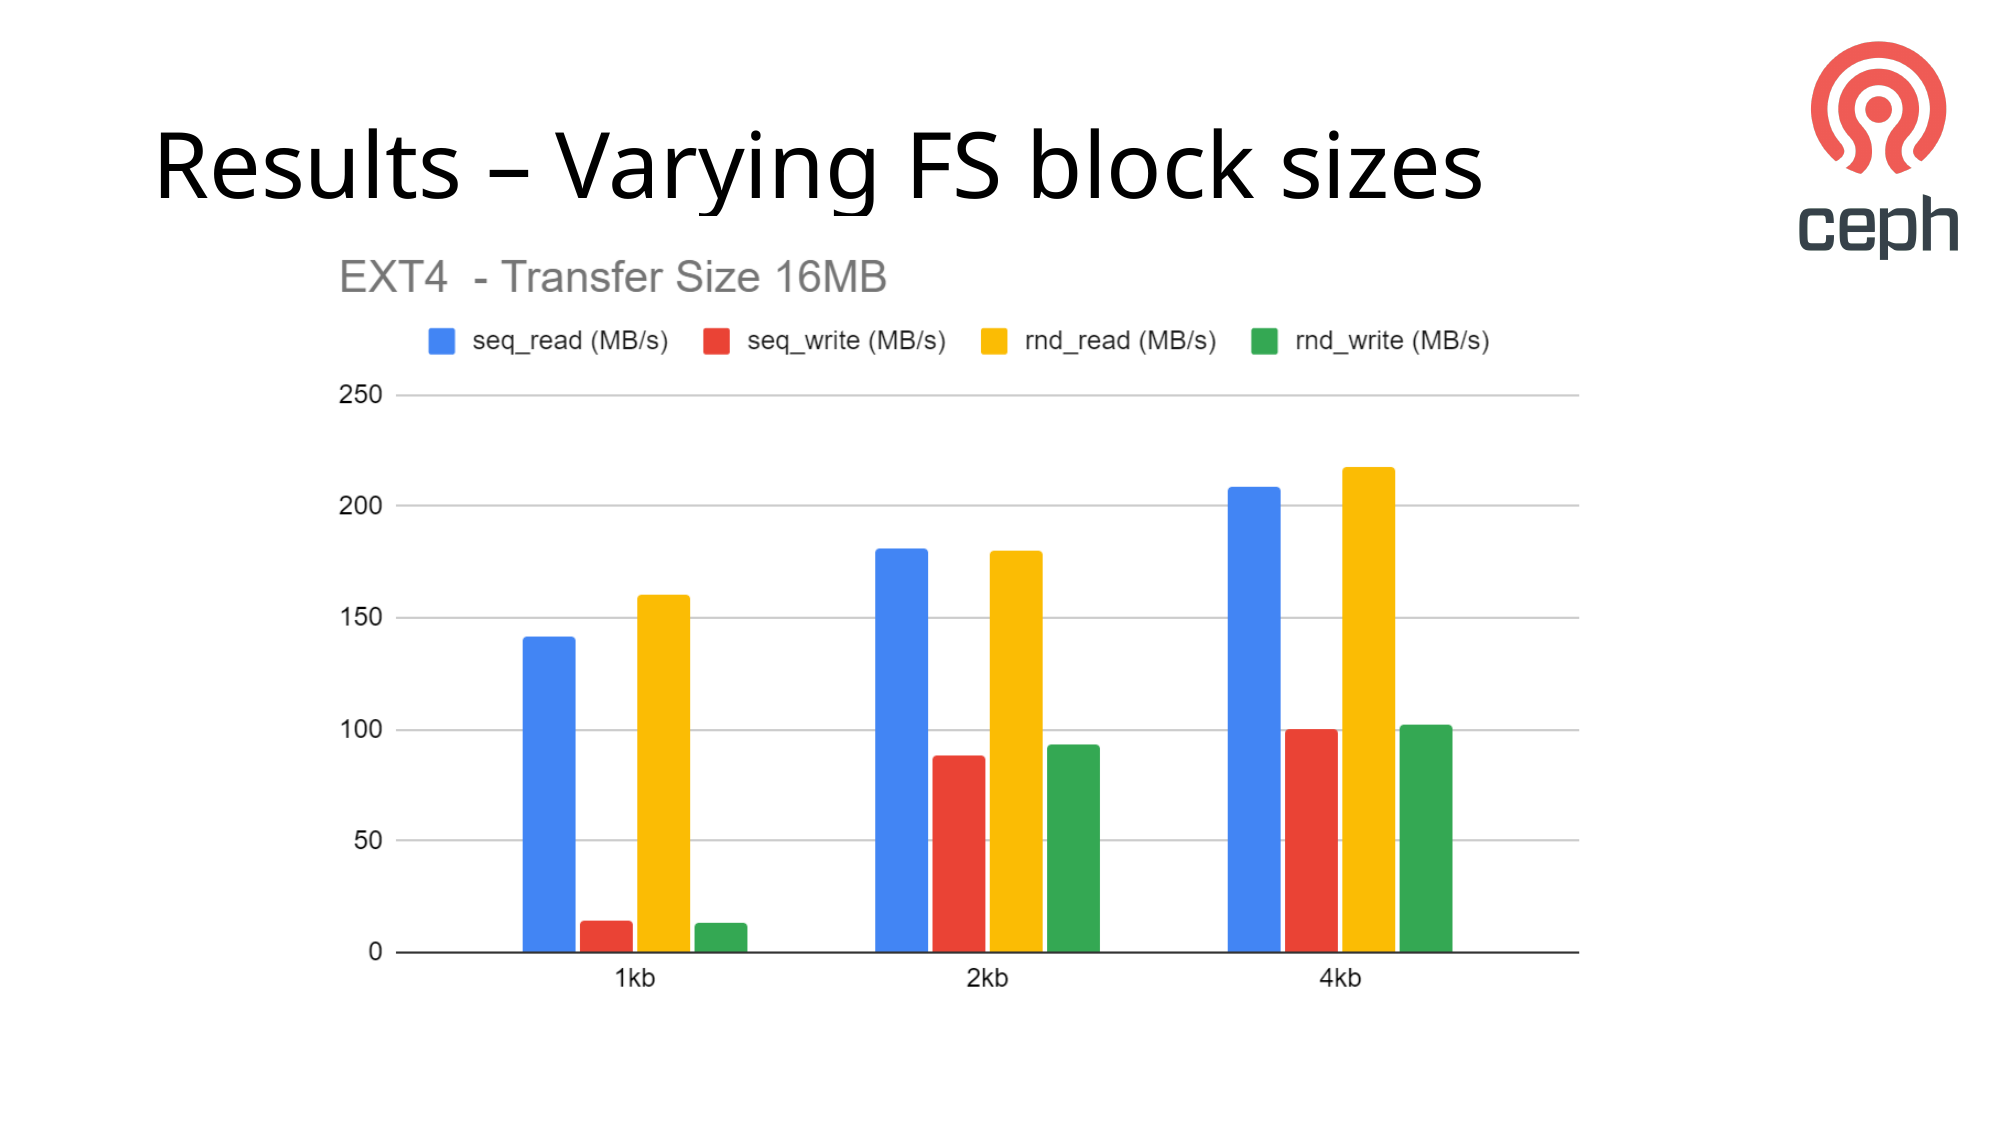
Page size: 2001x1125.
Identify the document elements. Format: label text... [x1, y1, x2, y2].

picture [1757, 0, 2000, 303]
picture [298, 215, 1620, 1033]
title Results – Varying FS block sizes [137, 59, 1757, 278]
